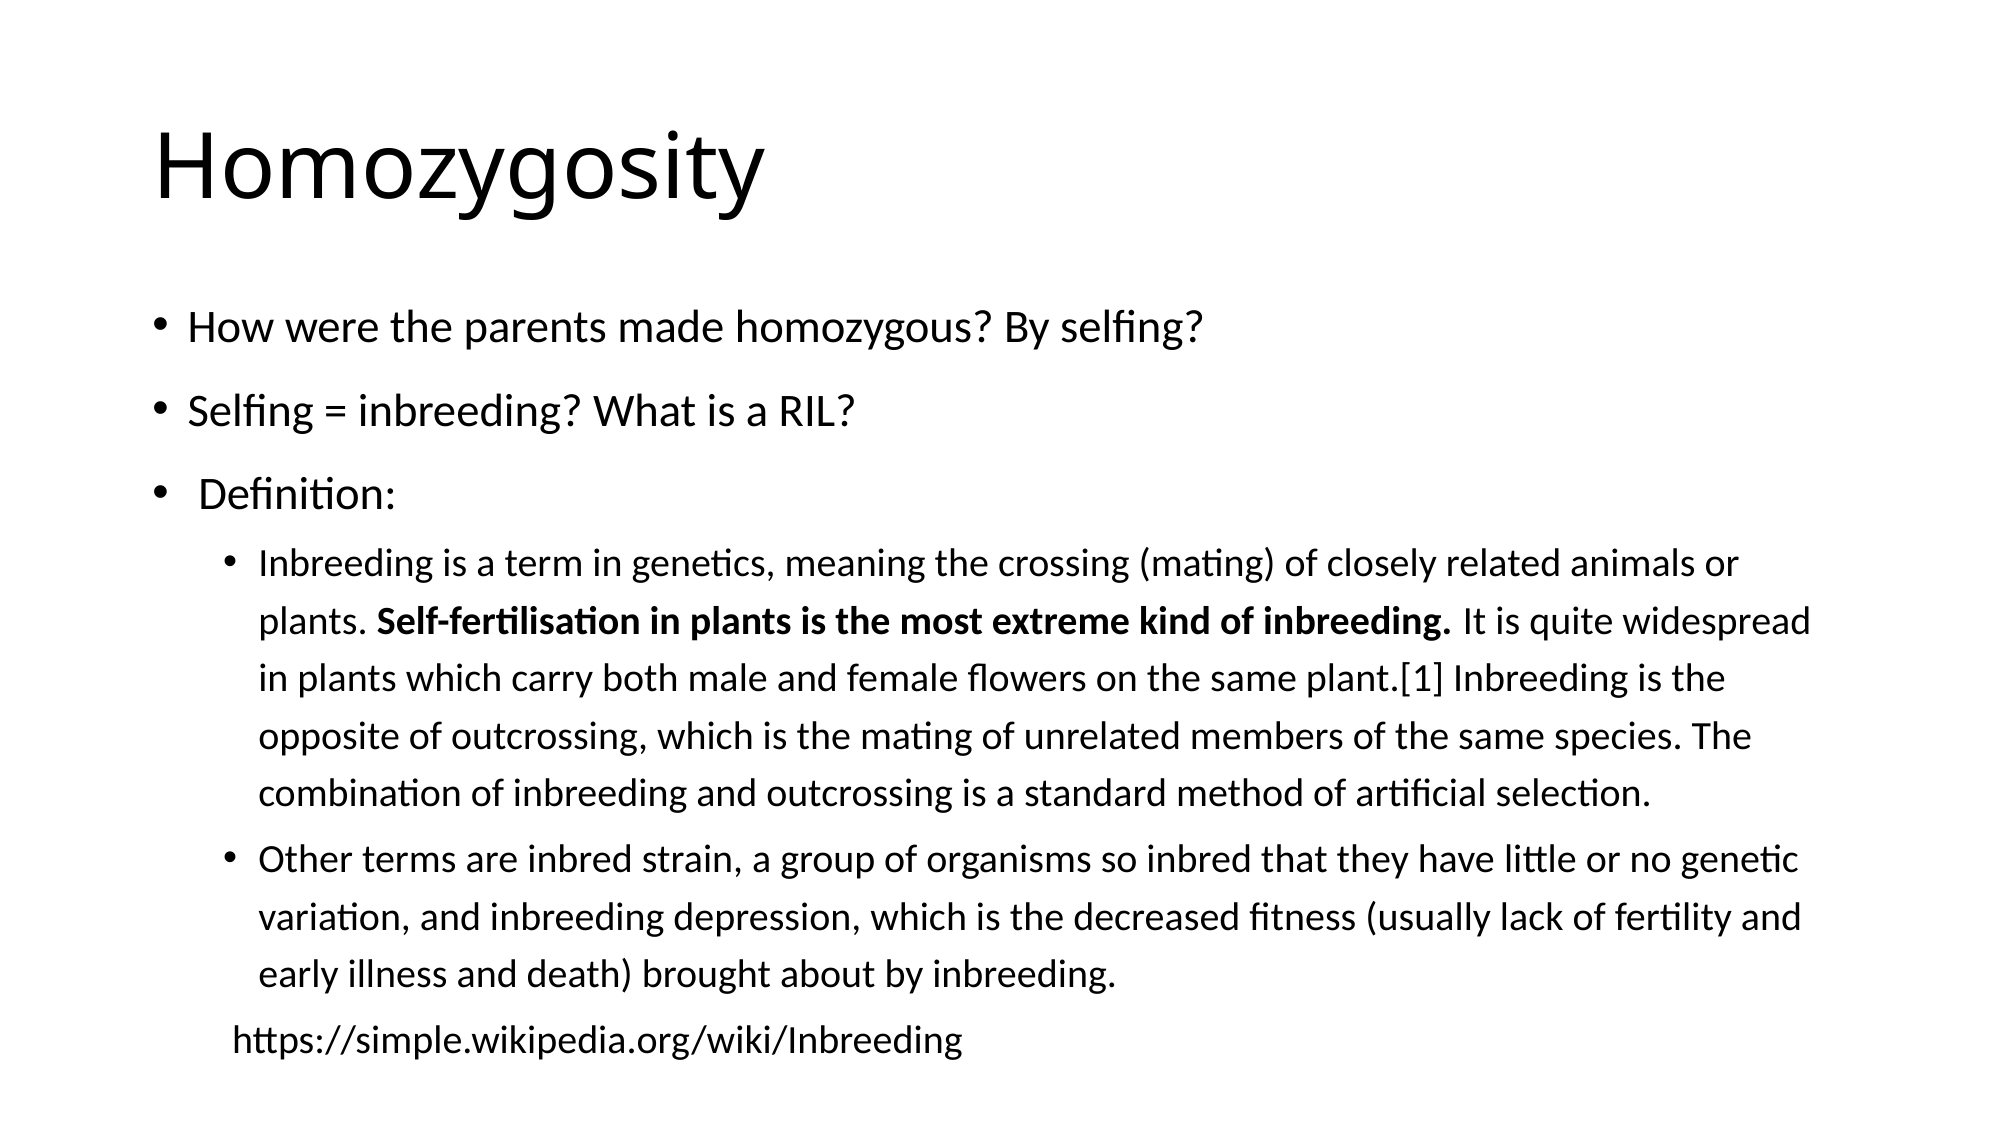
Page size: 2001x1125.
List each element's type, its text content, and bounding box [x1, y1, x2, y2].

title Homozygosity [137, 59, 1863, 277]
list How were the parents made homozygous? By selfing? Selfing = inbreeding? What is a RIL? Definition: Inbreeding is a term in genetics, meaning the crossing (mating) of closely related animals or plants. Self-fertilisation in plants is the most extreme kind of inbreeding. It is quite widespread in plants which carry both male and female flowers on the same plant.[1] Inbreeding is the opposite of outcrossing, which is the mating of unrelated members of the same species. The combination of inbreeding and outcrossing is a standard method of artificial selection. Other terms are inbred strain, a group of organisms so inbred that they have little or no genetic variation, and inbreeding depression, which is the decreased fitness (usually lack of fertility and early illness and death) brought about by inbreeding. https://simple.wikipedia.org/wiki/Inbreeding [137, 277, 1863, 1079]
